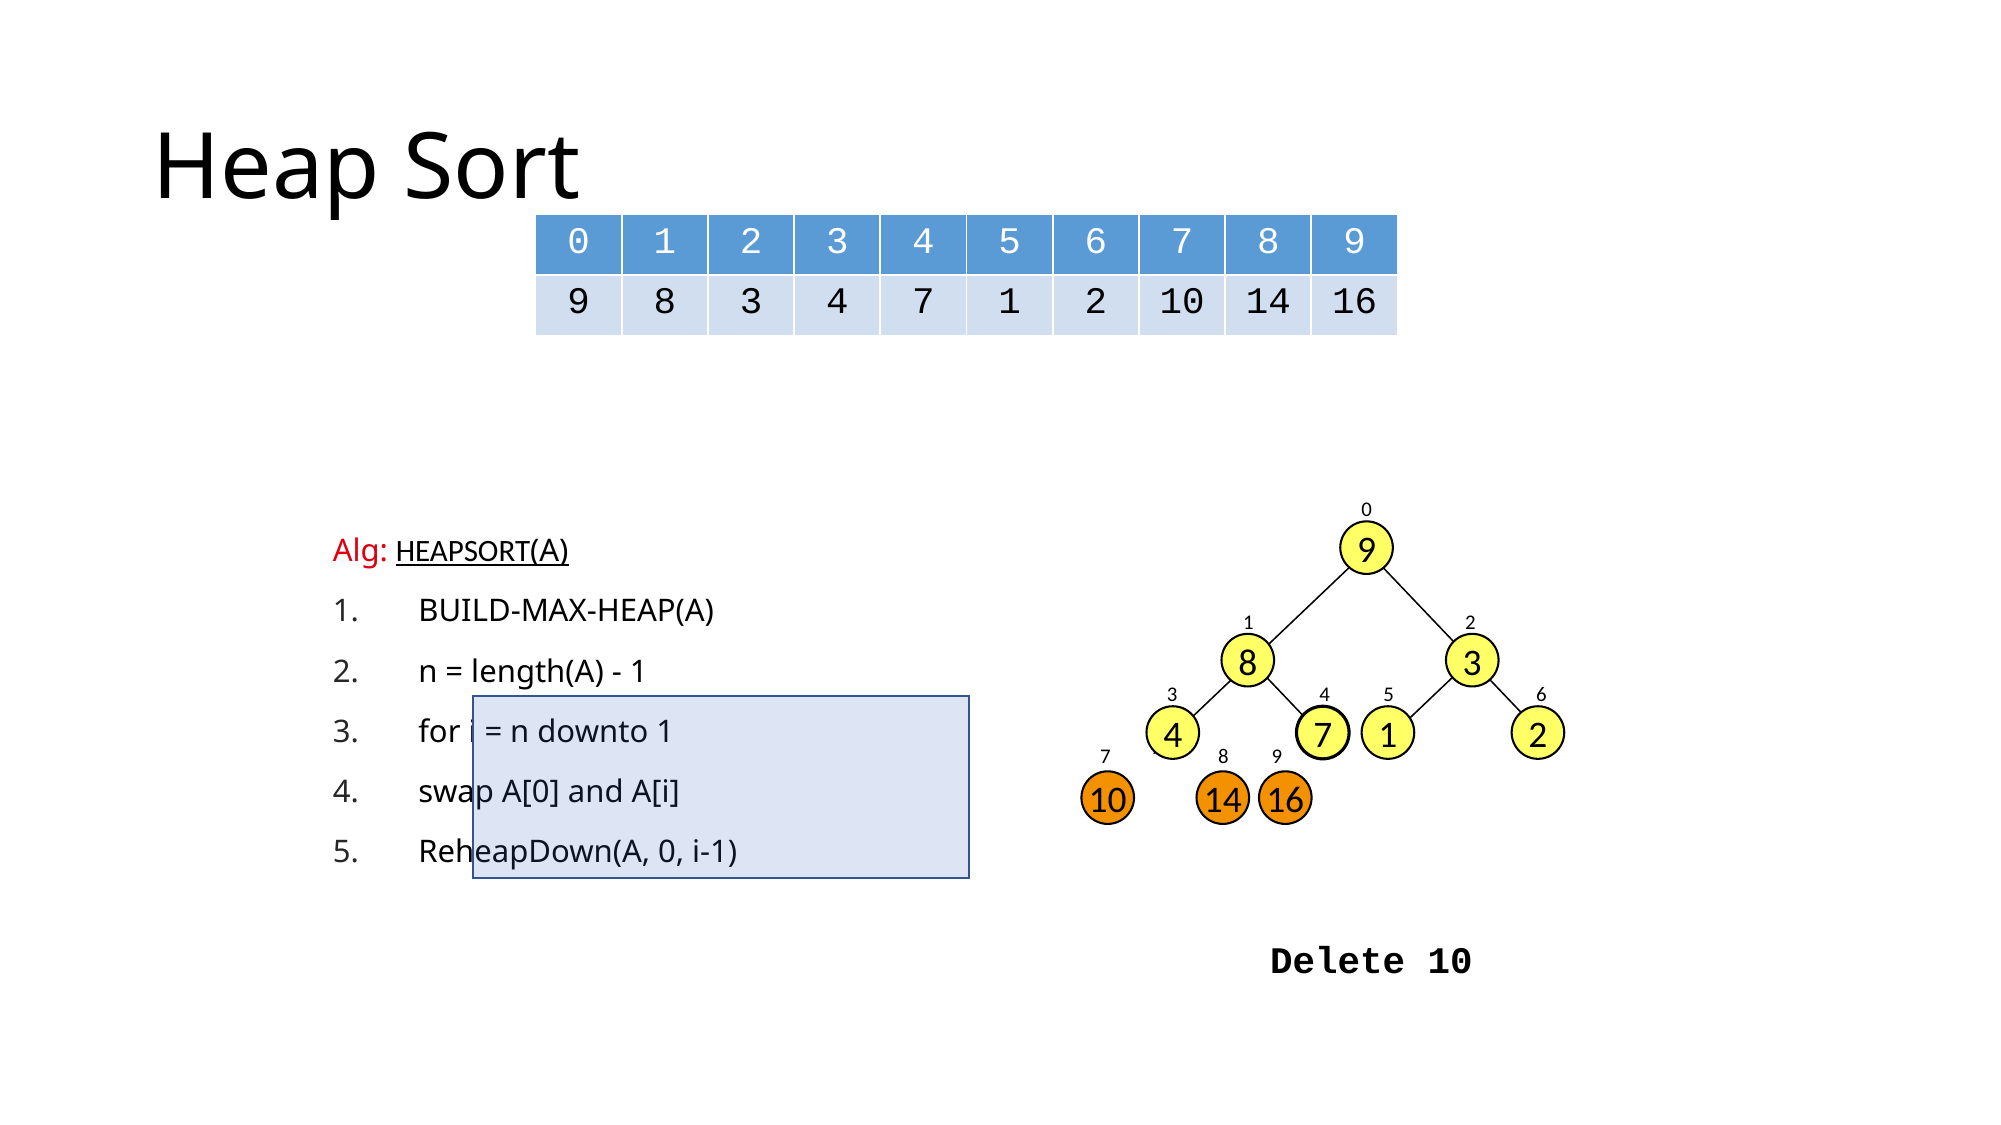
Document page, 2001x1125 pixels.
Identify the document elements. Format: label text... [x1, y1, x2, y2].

table_cell 7 [881, 276, 966, 335]
table_cell 1 [967, 276, 1052, 335]
table_header 1 [623, 215, 707, 274]
table_cell 14 [1226, 276, 1310, 335]
table_header 0 [536, 215, 621, 274]
table_header 2 [709, 215, 793, 274]
title Heap Sort [137, 59, 1863, 278]
table_header 7 [1140, 215, 1224, 274]
table_header 5 [967, 215, 1052, 274]
text_box Delete 10 [1226, 928, 1517, 989]
table_cell 8 [623, 276, 707, 335]
text_box [472, 695, 970, 879]
table_cell 16 [1312, 276, 1397, 335]
table_cell 4 [795, 276, 879, 335]
table_header 8 [1226, 215, 1310, 274]
table_header 3 [795, 215, 879, 274]
table_header 9 [1312, 215, 1397, 274]
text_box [1081, 488, 1565, 824]
table_cell 3 [709, 276, 793, 335]
table_cell 9 [536, 276, 621, 335]
text_box Alg: HEAPSORT(A) BUILD-MAX-HEAP(A) n = length(A) - 1 for i = n downto 1 swap A[0] and A[i] ReheapDown(A, 0, i-1) [317, 515, 1193, 879]
table_cell 10 [1140, 276, 1224, 335]
table_cell 2 [1054, 276, 1138, 335]
table_header 4 [881, 215, 966, 274]
table_header 6 [1054, 215, 1138, 274]
